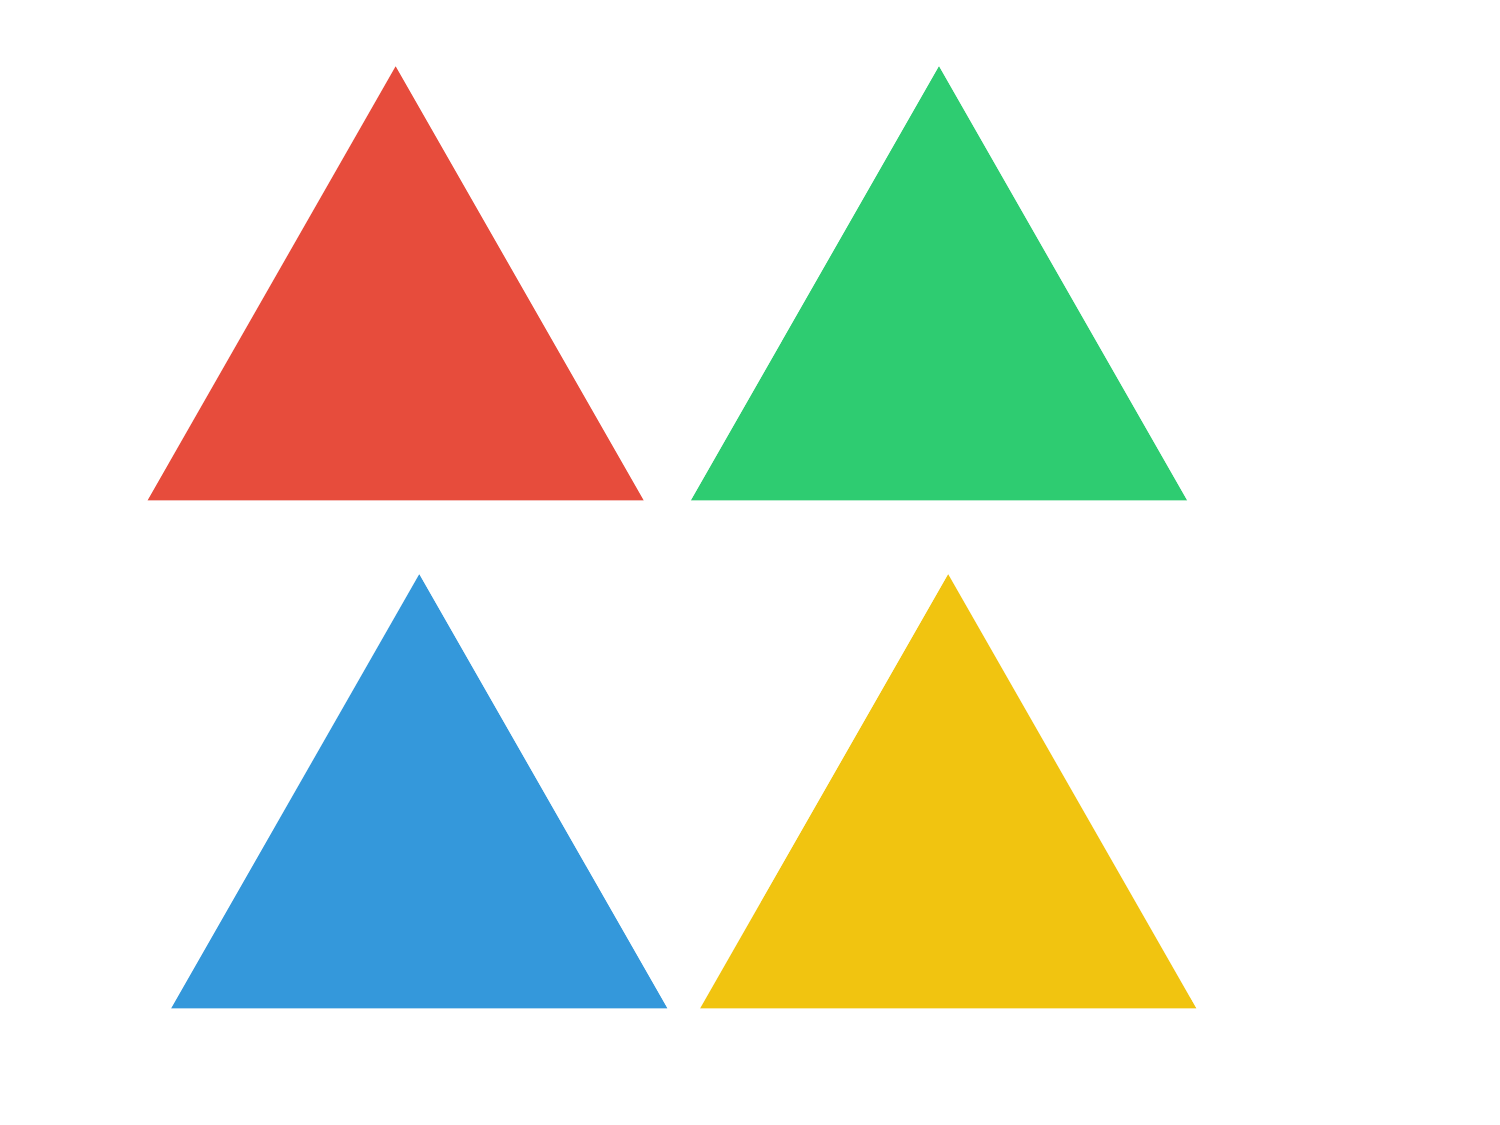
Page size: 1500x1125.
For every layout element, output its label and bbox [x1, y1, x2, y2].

text_box [689, 64, 1189, 503]
text_box [698, 572, 1199, 1011]
text_box [169, 572, 670, 1011]
text_box [145, 64, 646, 503]
